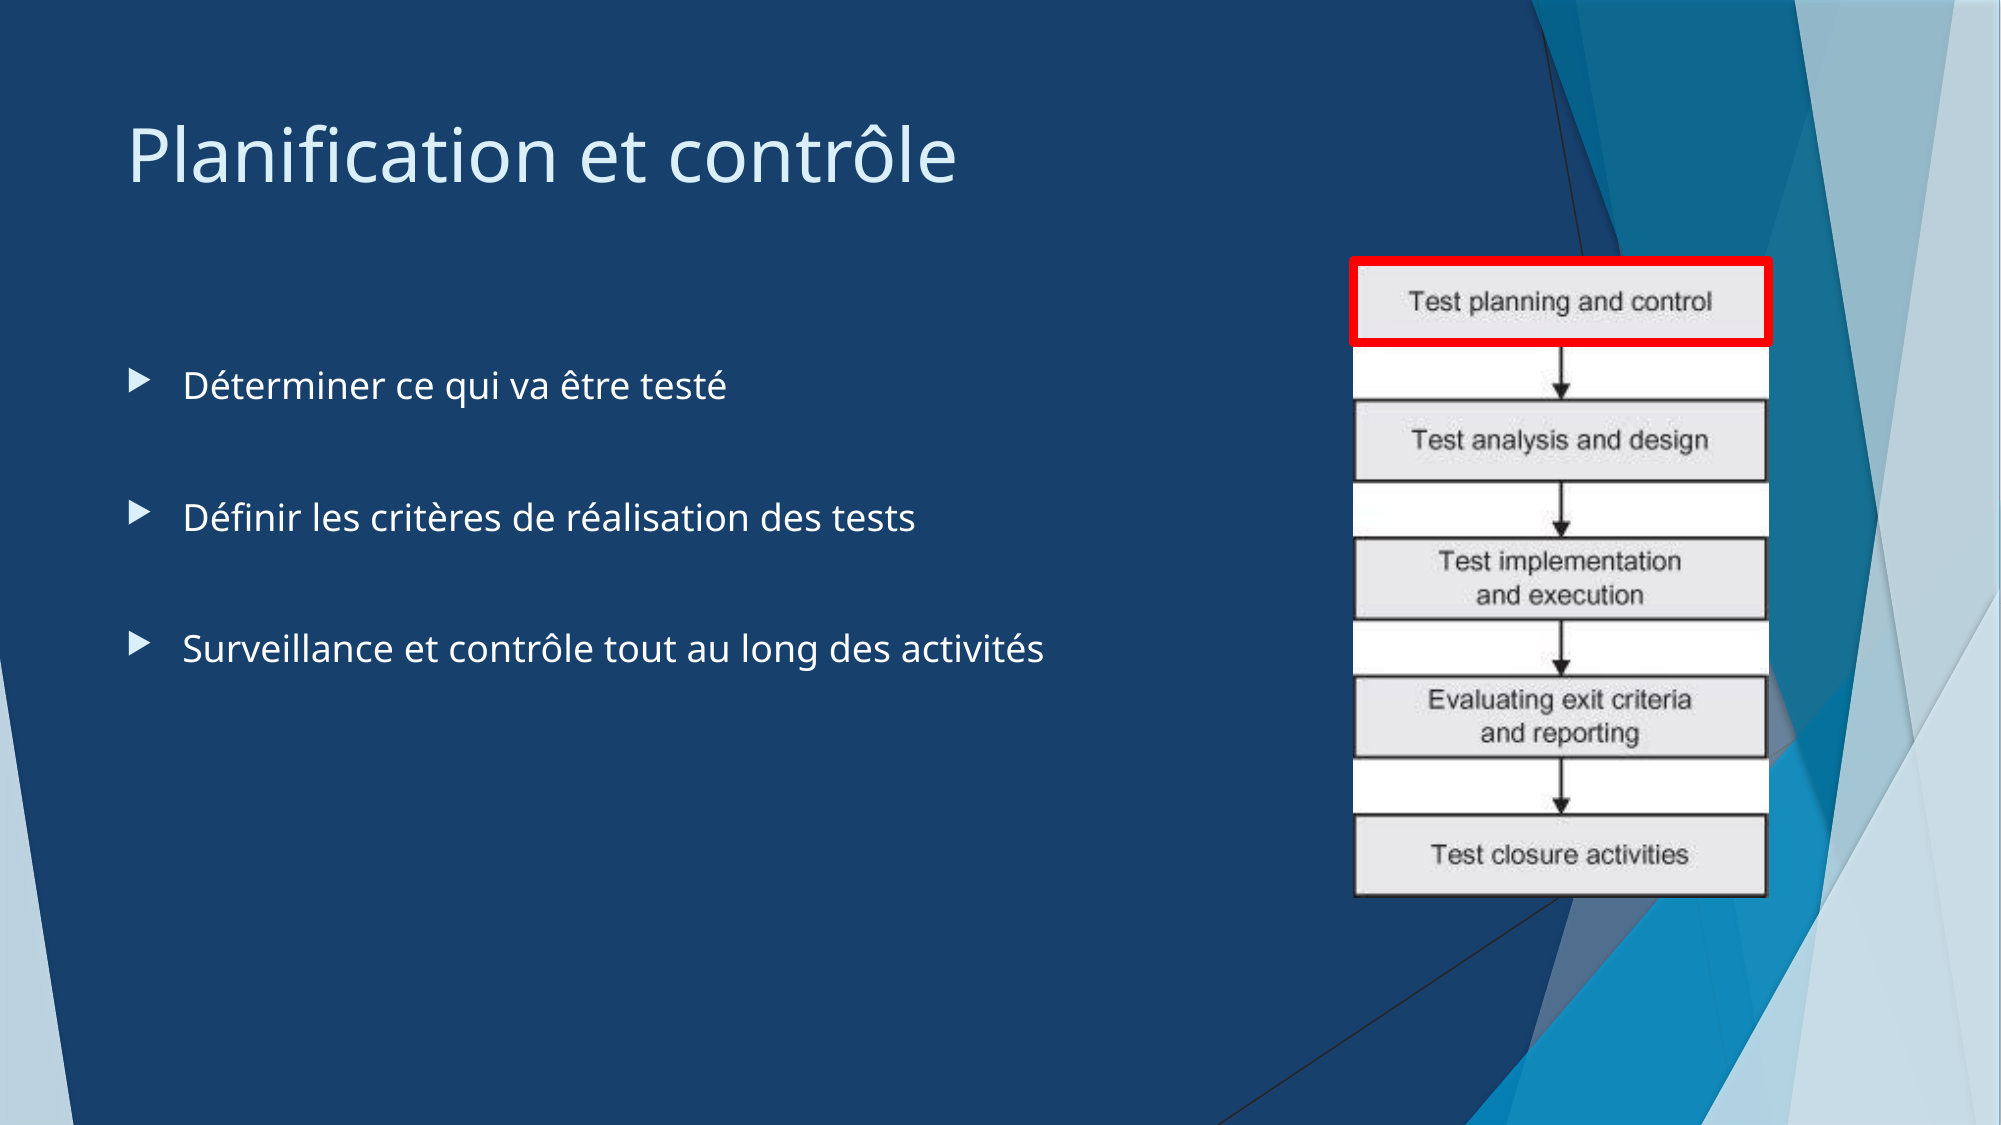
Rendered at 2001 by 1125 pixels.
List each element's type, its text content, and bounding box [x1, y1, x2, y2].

list Déterminer ce qui va être testé Définir les critères de réalisation des tests Surveillance et contrôle tout au long des activités [111, 354, 1522, 992]
picture [1352, 260, 1770, 910]
title Planification et contrôle [111, 99, 1522, 317]
